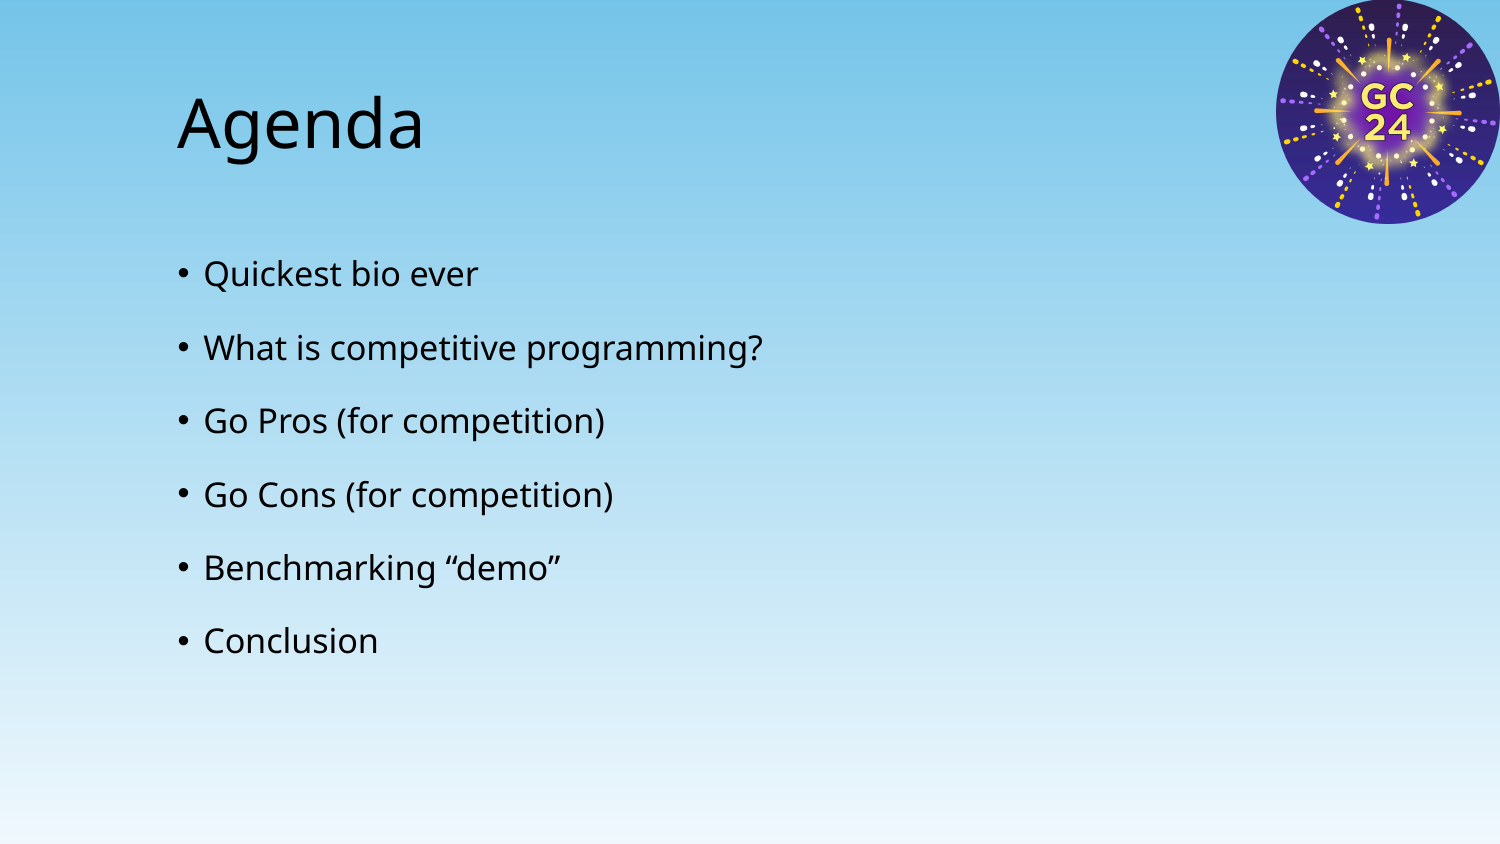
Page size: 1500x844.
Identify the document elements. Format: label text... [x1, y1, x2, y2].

title Agenda [162, 44, 1397, 208]
picture [1276, 0, 1500, 224]
list Quickest bio ever What is competitive programming? Go Pros (for competition) Go Cons (for competition) Benchmarking “demo” Conclusion [162, 224, 1397, 674]
